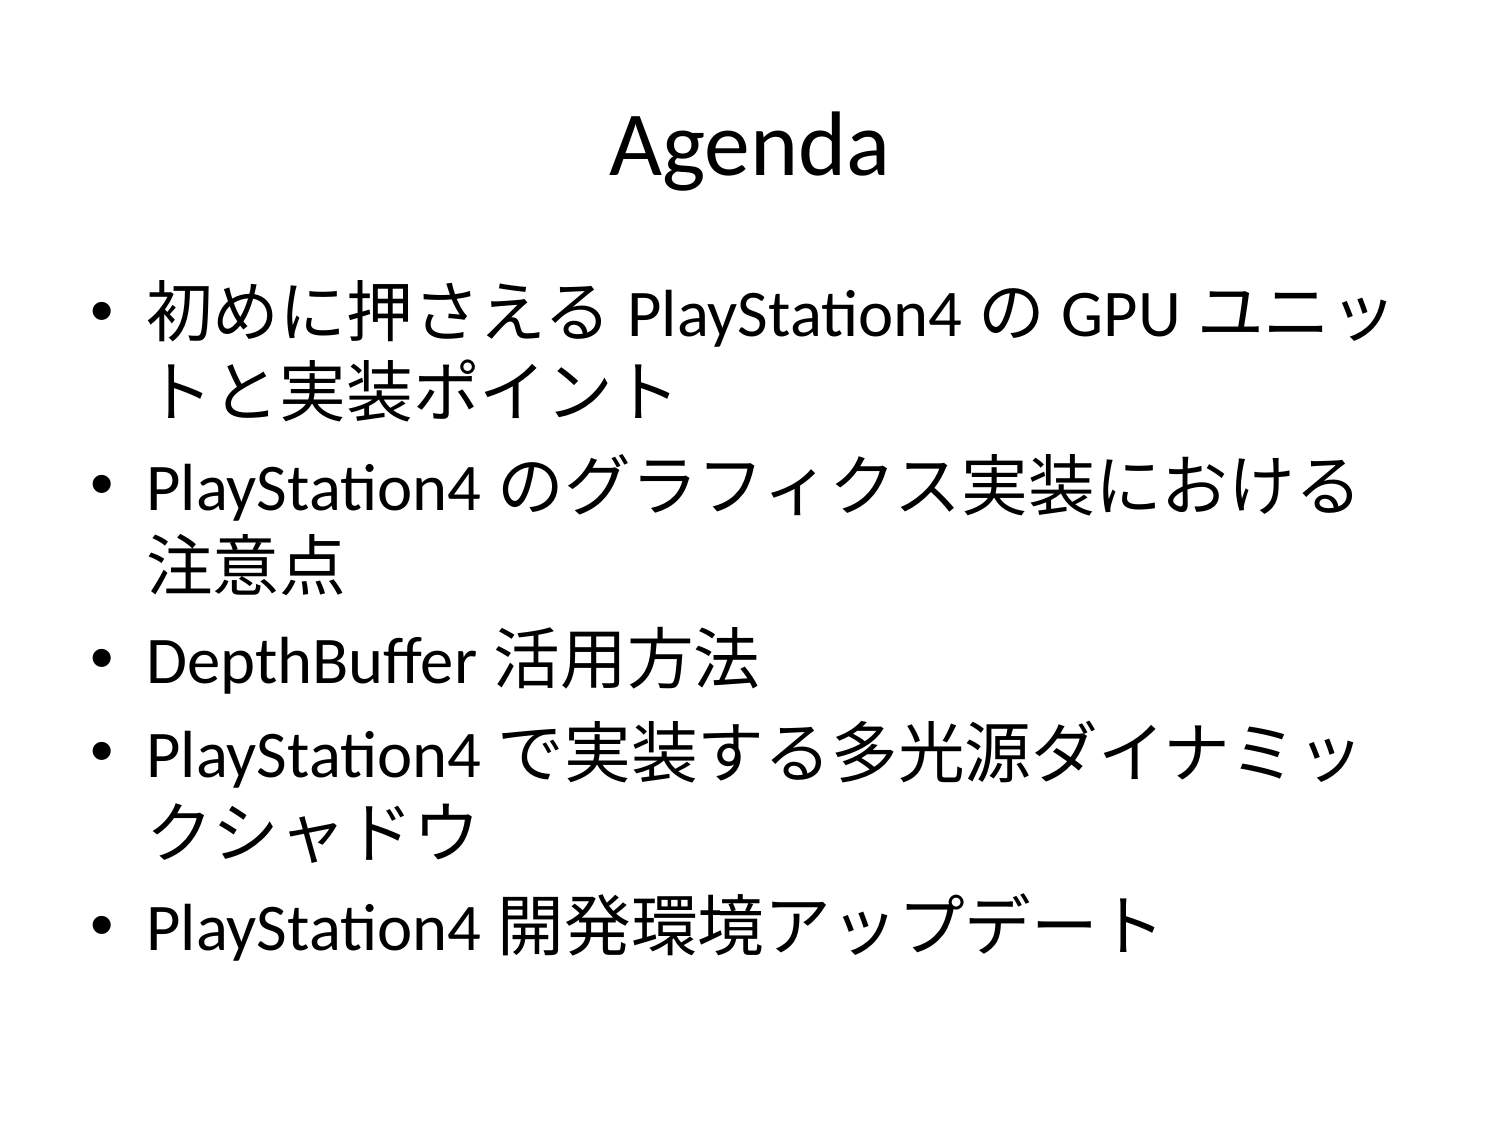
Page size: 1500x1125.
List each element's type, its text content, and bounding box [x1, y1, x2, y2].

title Agenda [75, 45, 1425, 233]
list 初めに押さえるPlayStation4のGPUユニットと実装ポイント PlayStation4のグラフィクス実装における注意点 DepthBuffer活用方法 PlayStation4で実装する多光源ダイナミックシャドウ PlayStation4開発環境アップデート [75, 262, 1425, 1005]
